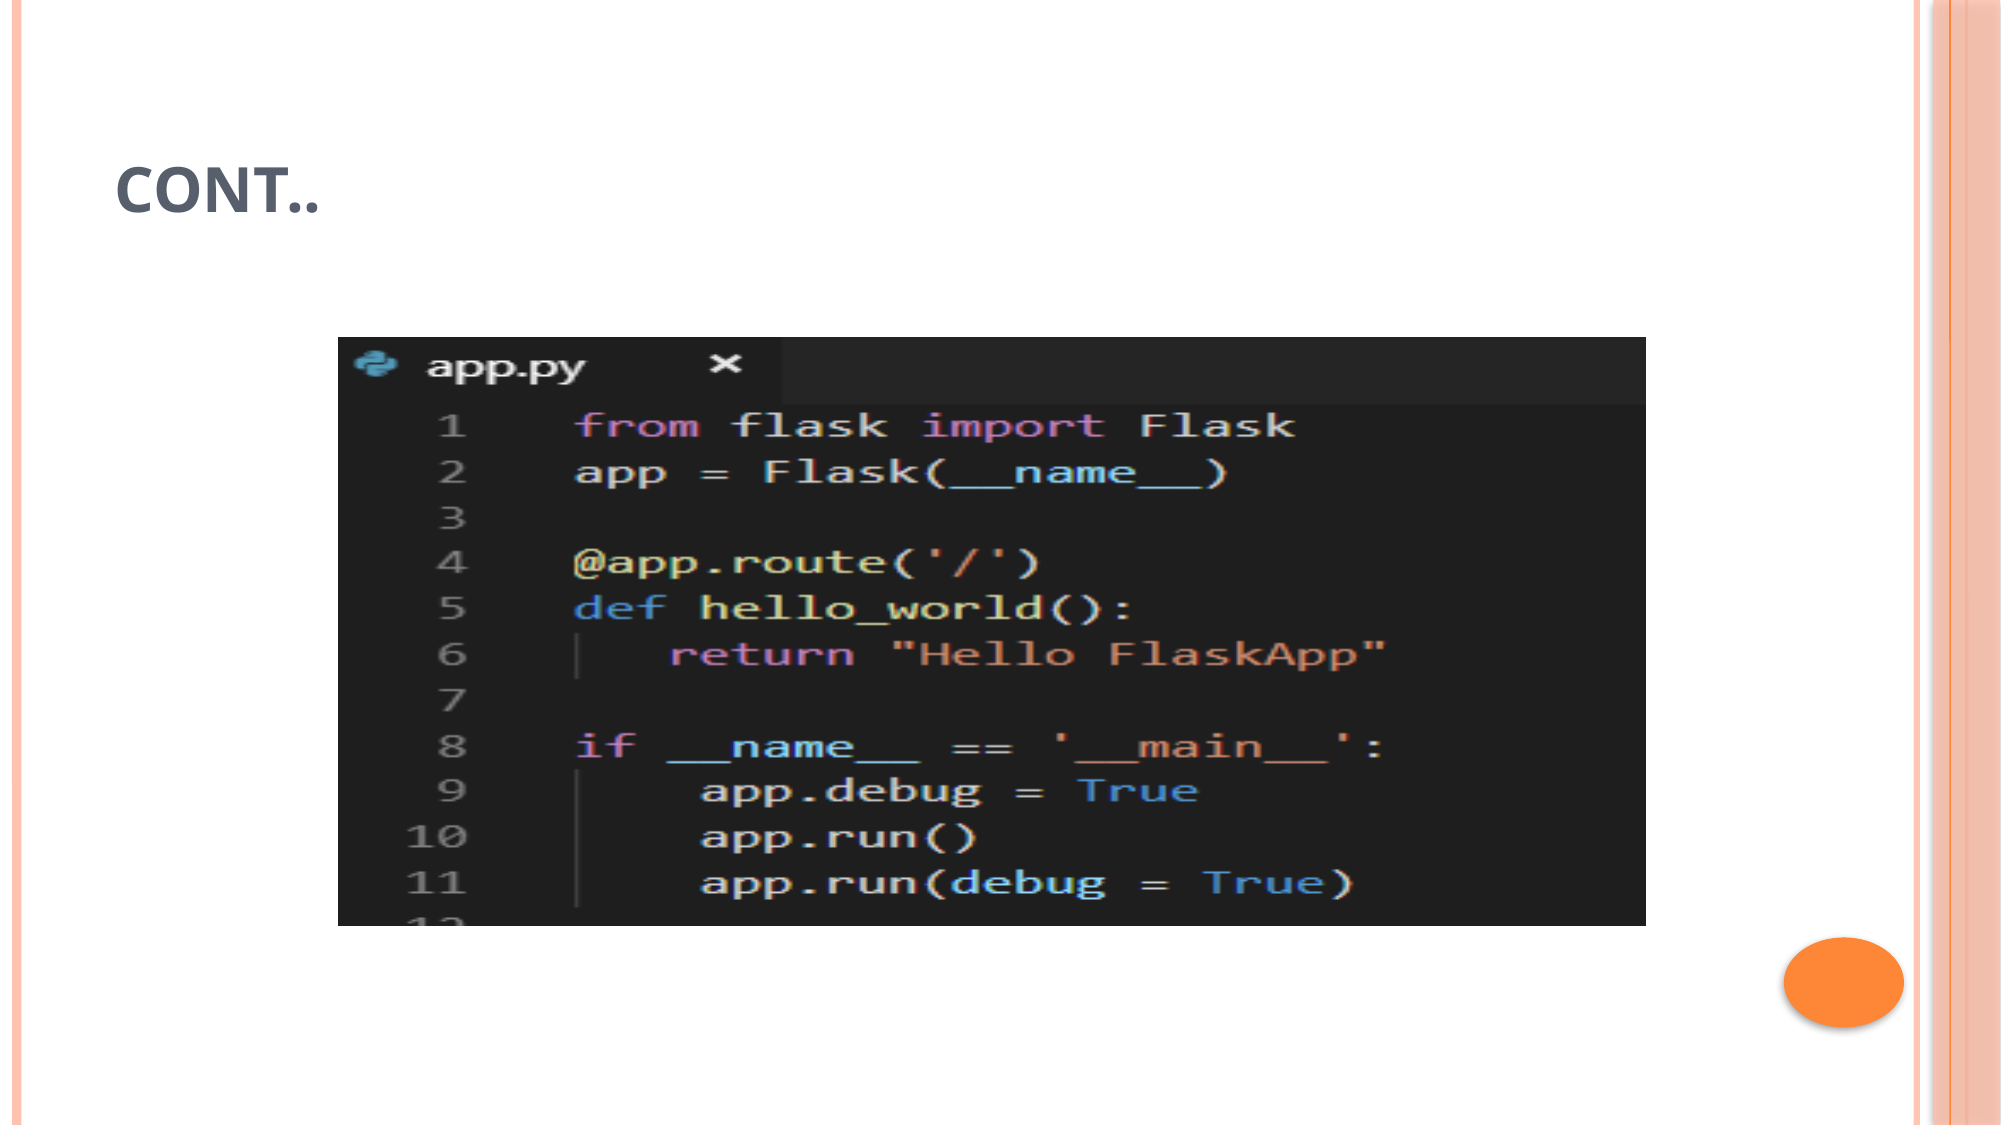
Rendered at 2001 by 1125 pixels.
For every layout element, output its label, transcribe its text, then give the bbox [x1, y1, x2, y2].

title Cont.. [99, 45, 1734, 233]
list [337, 336, 1647, 927]
